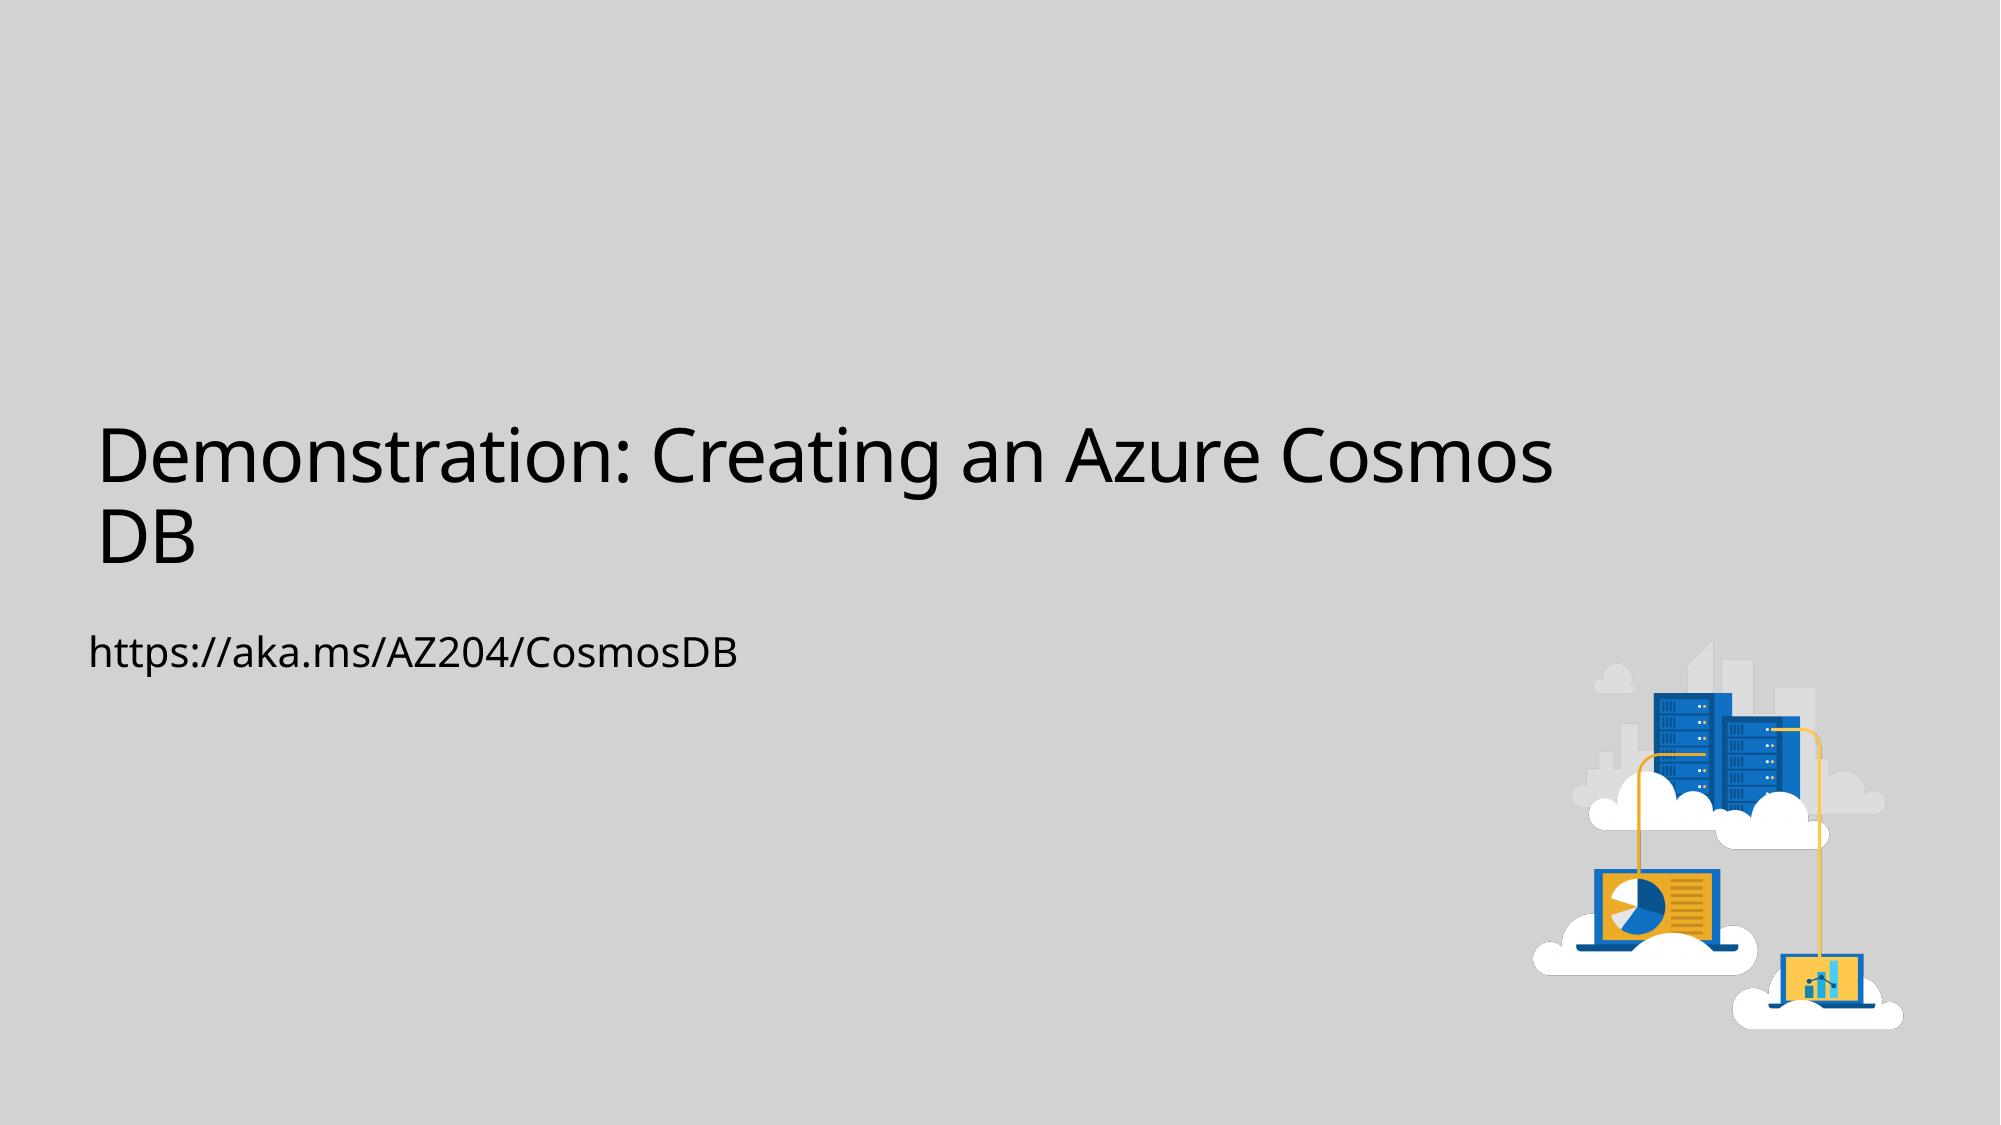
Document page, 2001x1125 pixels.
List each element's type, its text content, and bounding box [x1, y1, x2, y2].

list https://aka.ms/AZ204/CosmosDB [88, 625, 1588, 677]
title Demonstration: Creating an Azure Cosmos DB [96, 415, 1596, 580]
picture [1532, 639, 1905, 1029]
